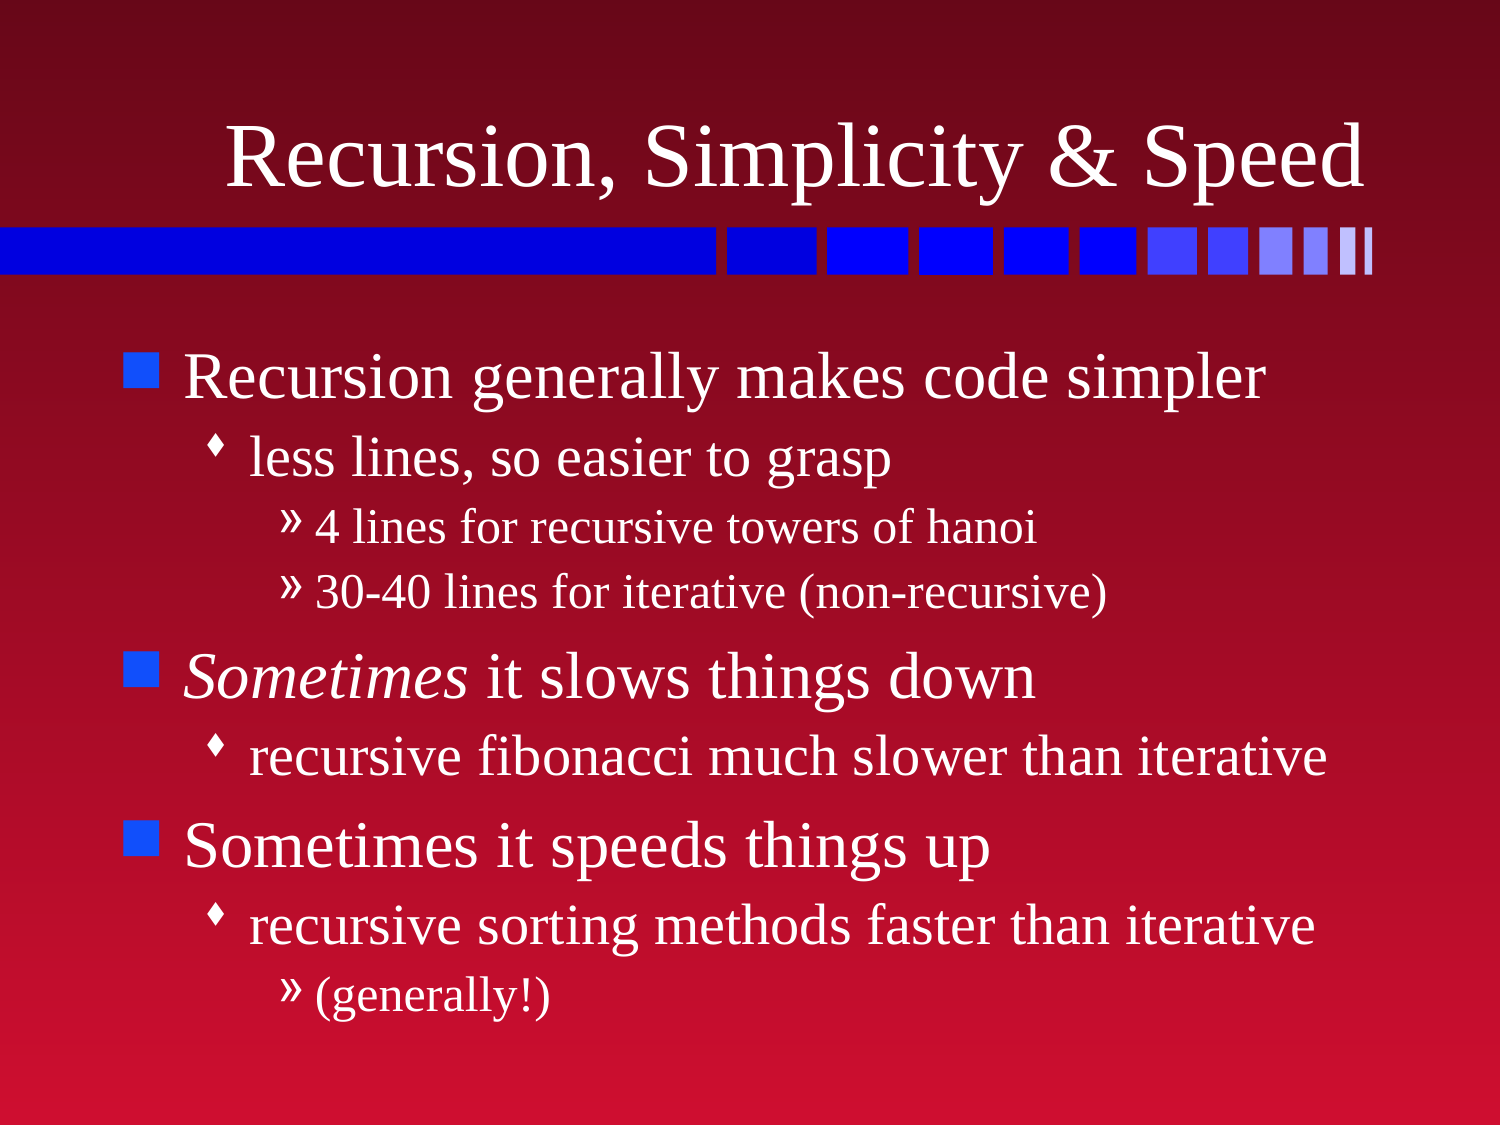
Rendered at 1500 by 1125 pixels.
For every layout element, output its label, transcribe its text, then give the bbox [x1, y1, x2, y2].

list Recursion generally makes code simpler less lines, so easier to grasp 4 lines for recursive towers of hanoi 30-40 lines for iterative (non-recursive) Sometimes it slows things down recursive fibonacci much slower than iterative Sometimes it speeds things up recursive sorting methods faster than iterative (generally!) [111, 324, 1388, 1001]
title Recursion, Simplicity & Speed [109, 27, 1383, 213]
